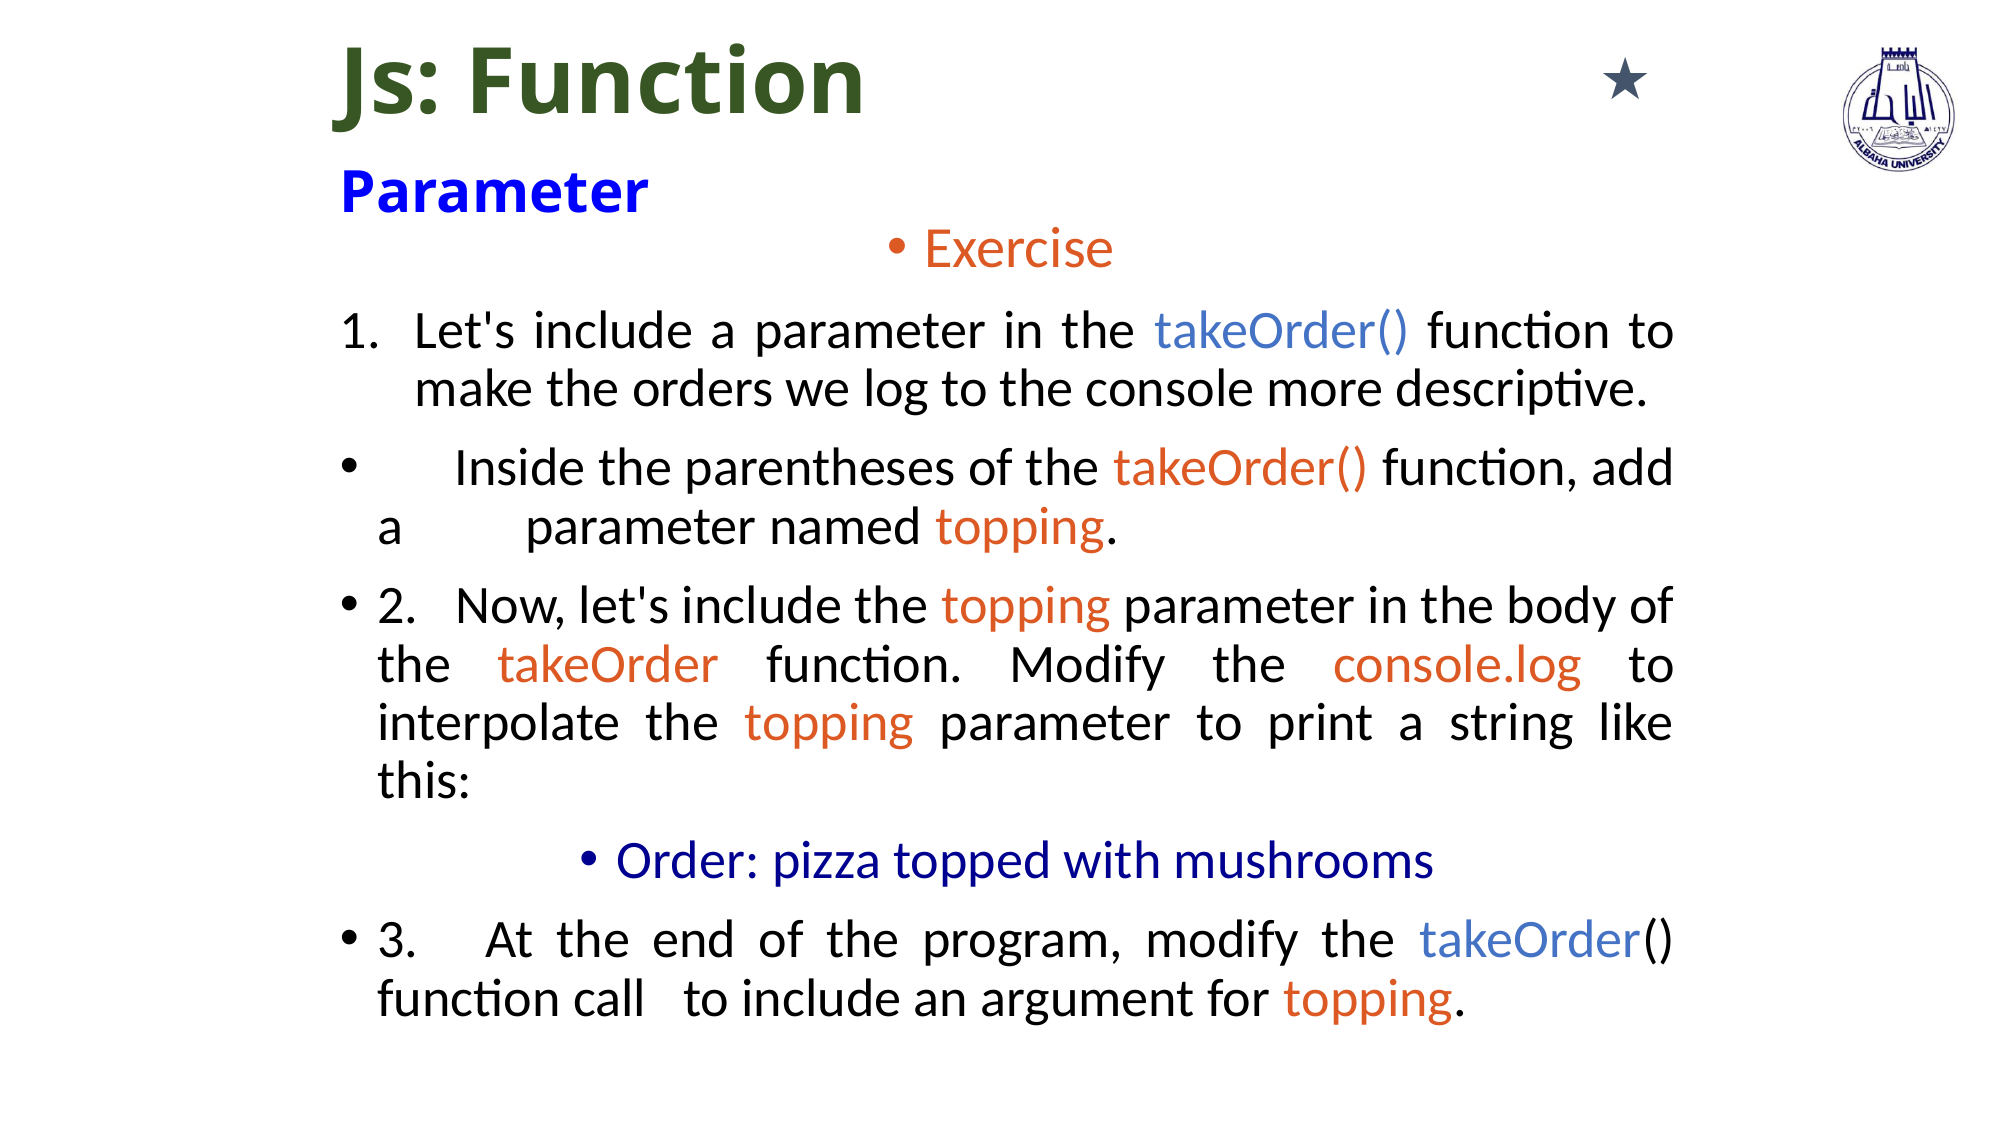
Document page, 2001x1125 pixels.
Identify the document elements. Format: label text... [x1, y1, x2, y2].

list Exercise Let's include a parameter in the takeOrder() function to make the orders we log to the console more descriptive. Inside the parentheses of the takeOrder() function, add a parameter named topping. 2. Now, let's include the topping parameter in the body of the takeOrder function. Modify the console.log to interpolate the topping parameter to print a string like this: Order: pizza topped with mushrooms 3. At the end of the program, modify the takeOrder() function call to include an argument for topping. [324, 210, 1691, 1125]
text_box ★ [1584, 33, 1667, 119]
title Js: Function Parameter [324, 25, 1575, 210]
picture [1837, 45, 1960, 173]
